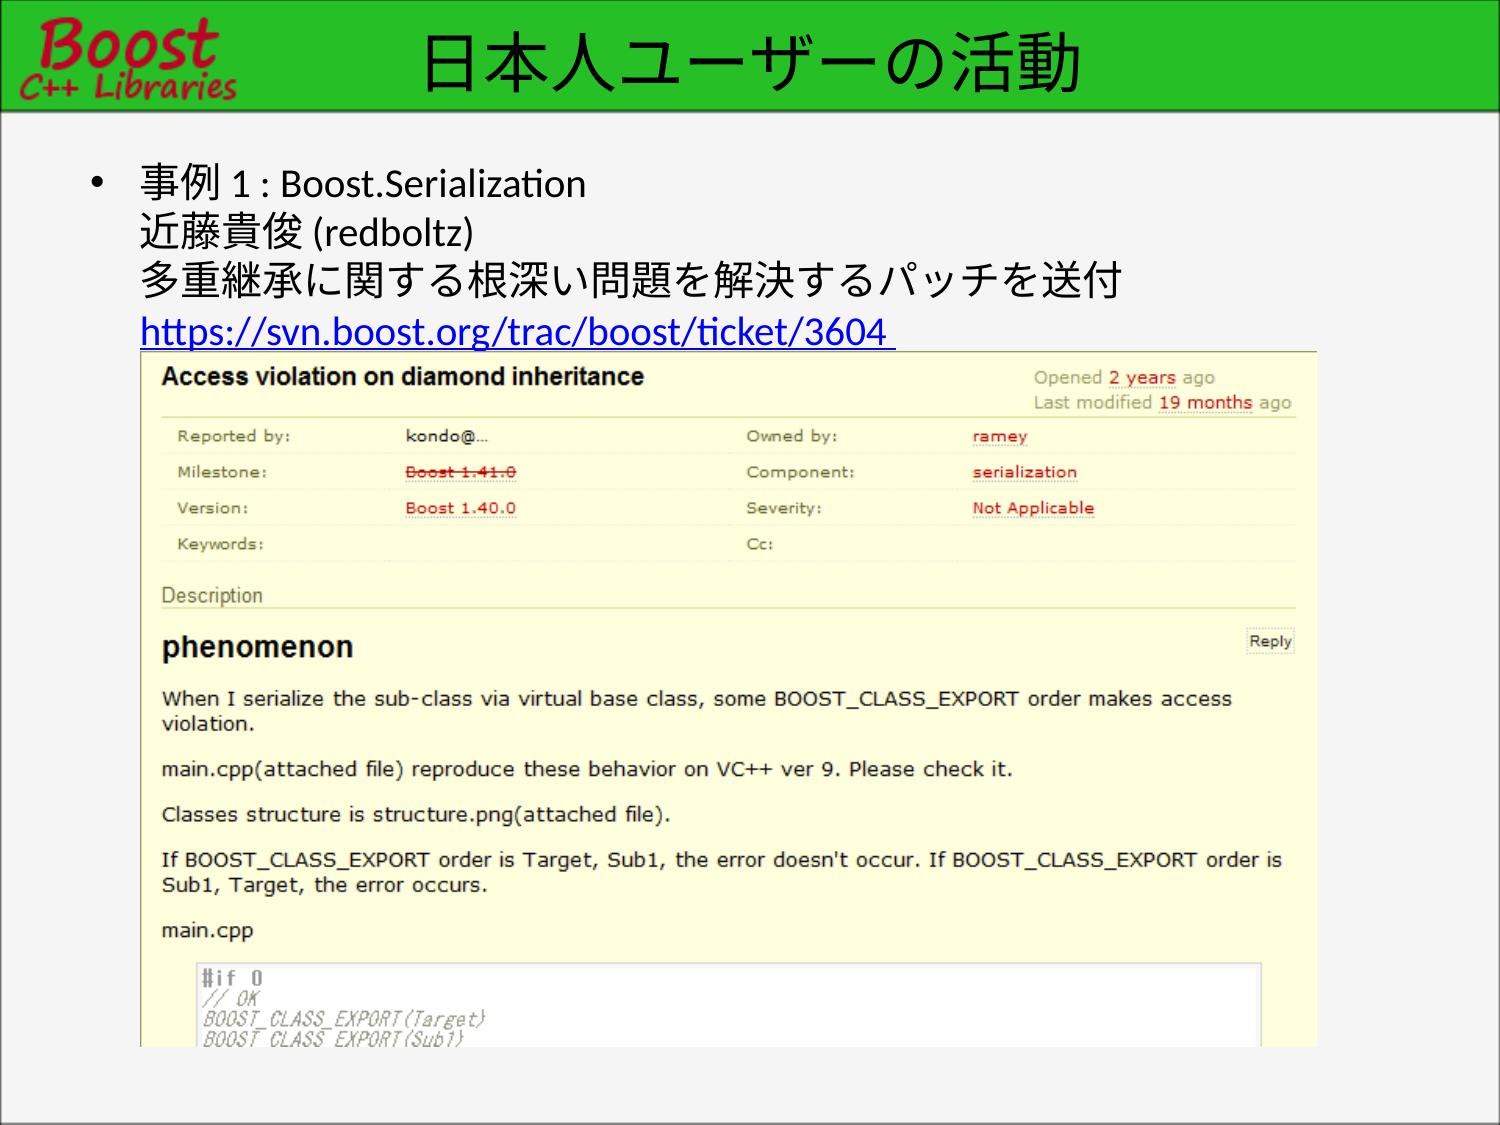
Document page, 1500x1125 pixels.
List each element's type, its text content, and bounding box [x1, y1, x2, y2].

title 日本人ユーザーの活動 [75, 7, 1425, 114]
list 事例1 : Boost.Serialization 近藤貴俊(redboltz) 多重継承に関する根深い問題を解決するパッチを送付 https://svn.boost.org/trac/boost/ticket/3604 [75, 149, 1425, 362]
picture [0, 0, 1500, 1125]
